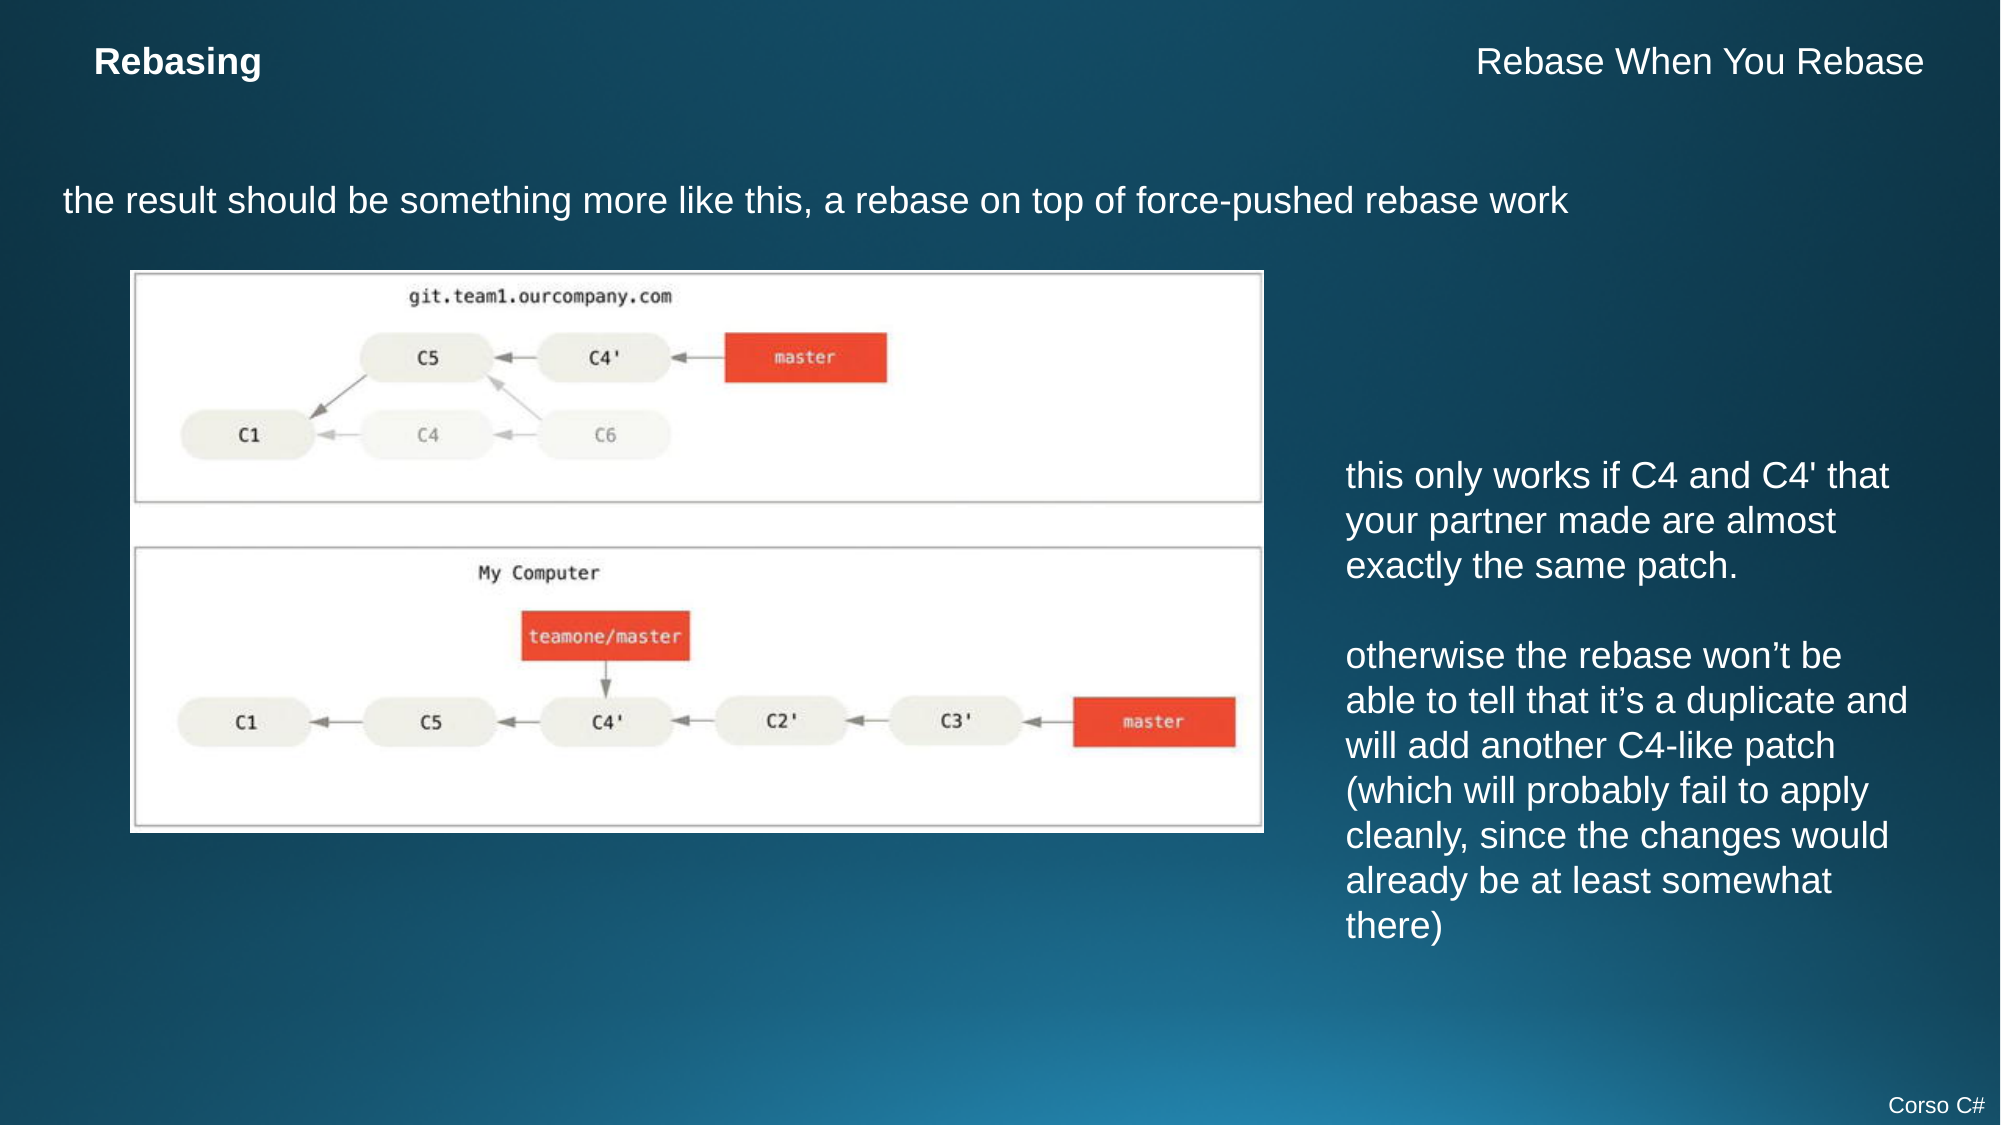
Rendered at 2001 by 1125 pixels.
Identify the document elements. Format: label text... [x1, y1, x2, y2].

text_box Rebase When You Rebase [1087, 29, 1940, 89]
text_box the result should be something more like this, a rebase on top of force-pushed rebase work [48, 168, 1832, 228]
text_box Corso C# [0, 1083, 2000, 1125]
text_box Rebasing [78, 29, 278, 89]
picture [0, 0, 2001, 1125]
text_box this only works if C4 and C4' that your partner made are almost exactly the same patch. otherwise the rebase won’t be able to tell that it’s a duplicate and will add another C4-like patch (which will probably fail to apply cleanly, since the changes would already be at least somewhat there) [1330, 444, 1927, 954]
